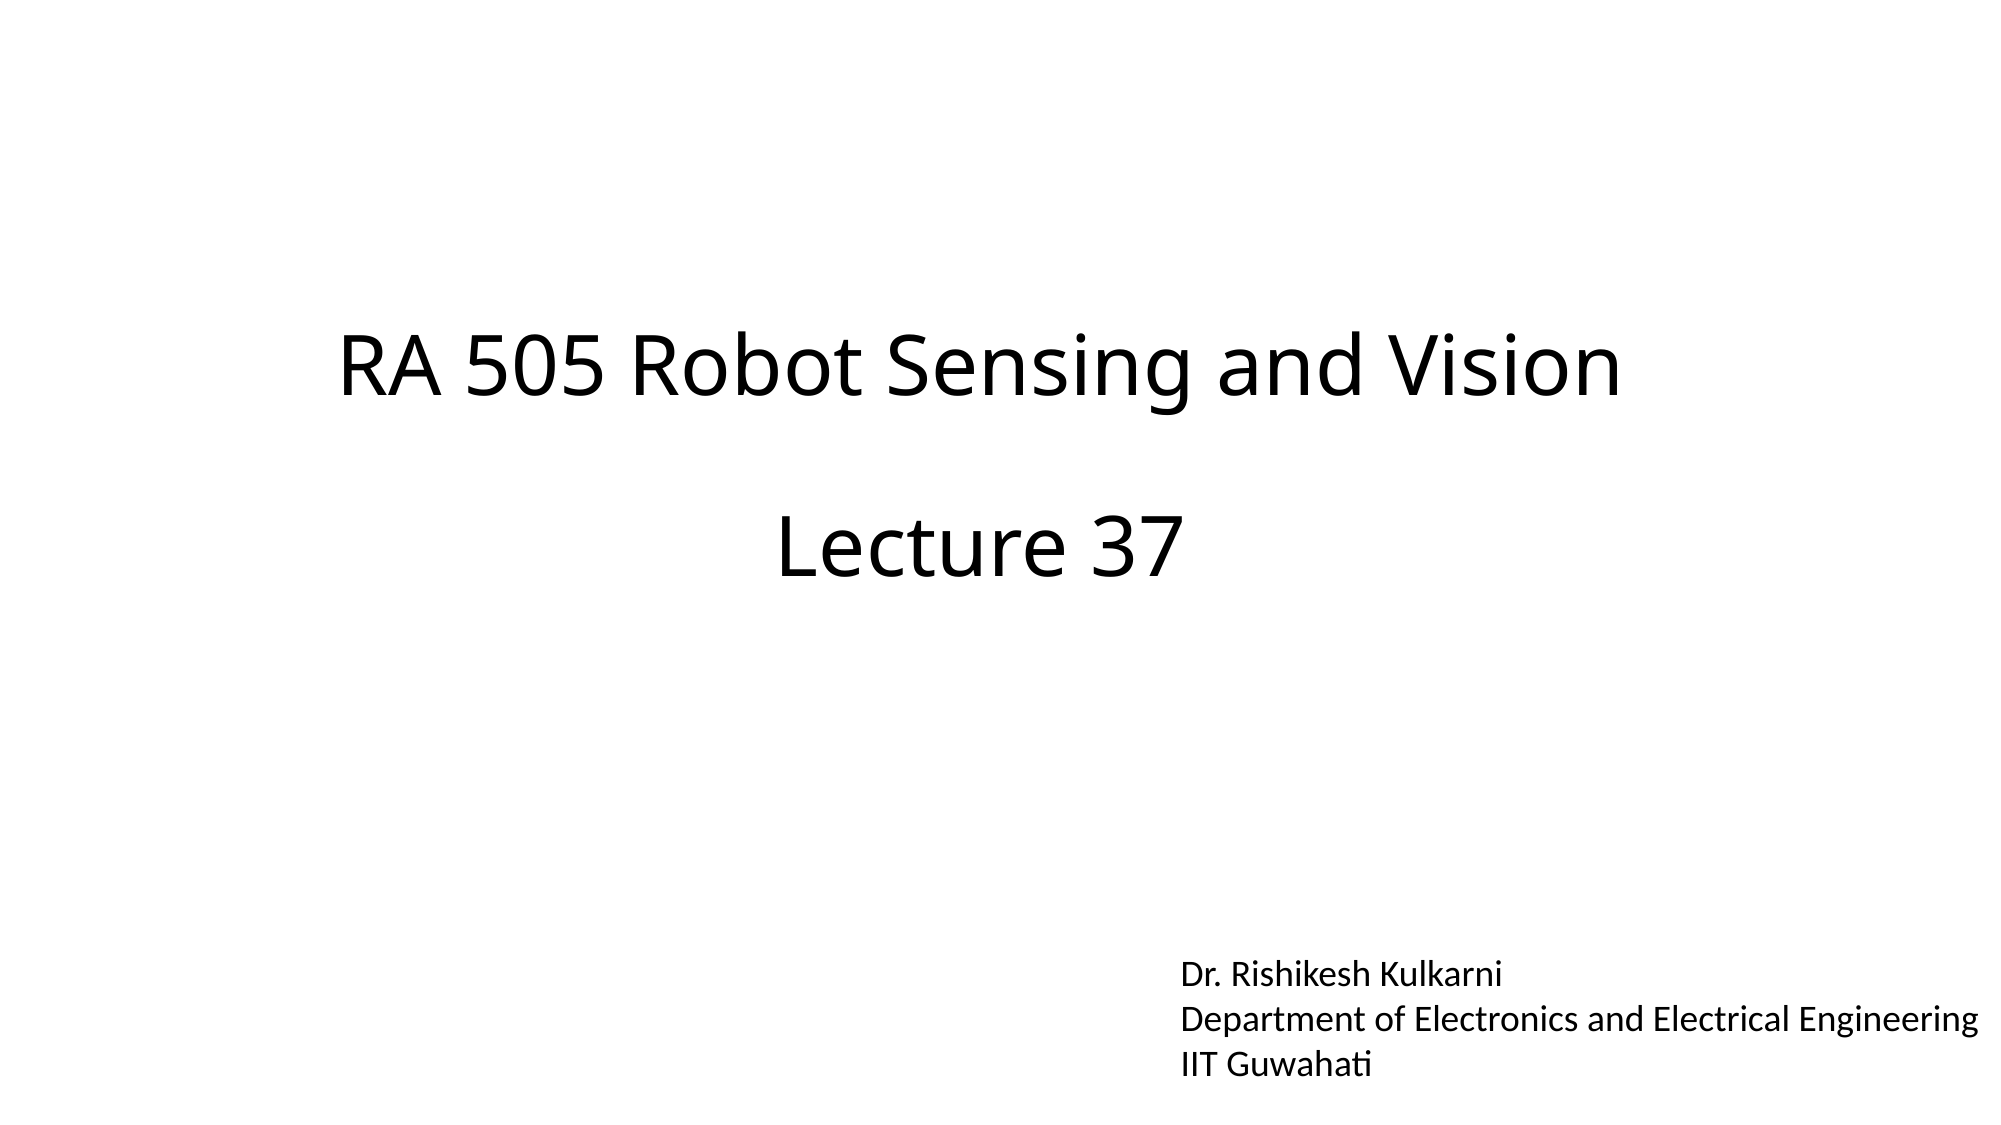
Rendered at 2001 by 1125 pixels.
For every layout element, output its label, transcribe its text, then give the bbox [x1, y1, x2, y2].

text_box Dr. Rishikesh Kulkarni Department of Electronics and Electrical Engineering IIT Guwahati [1165, 941, 1995, 1091]
title RA 505 Robot Sensing and Vision Lecture 37 [230, 310, 1731, 703]
